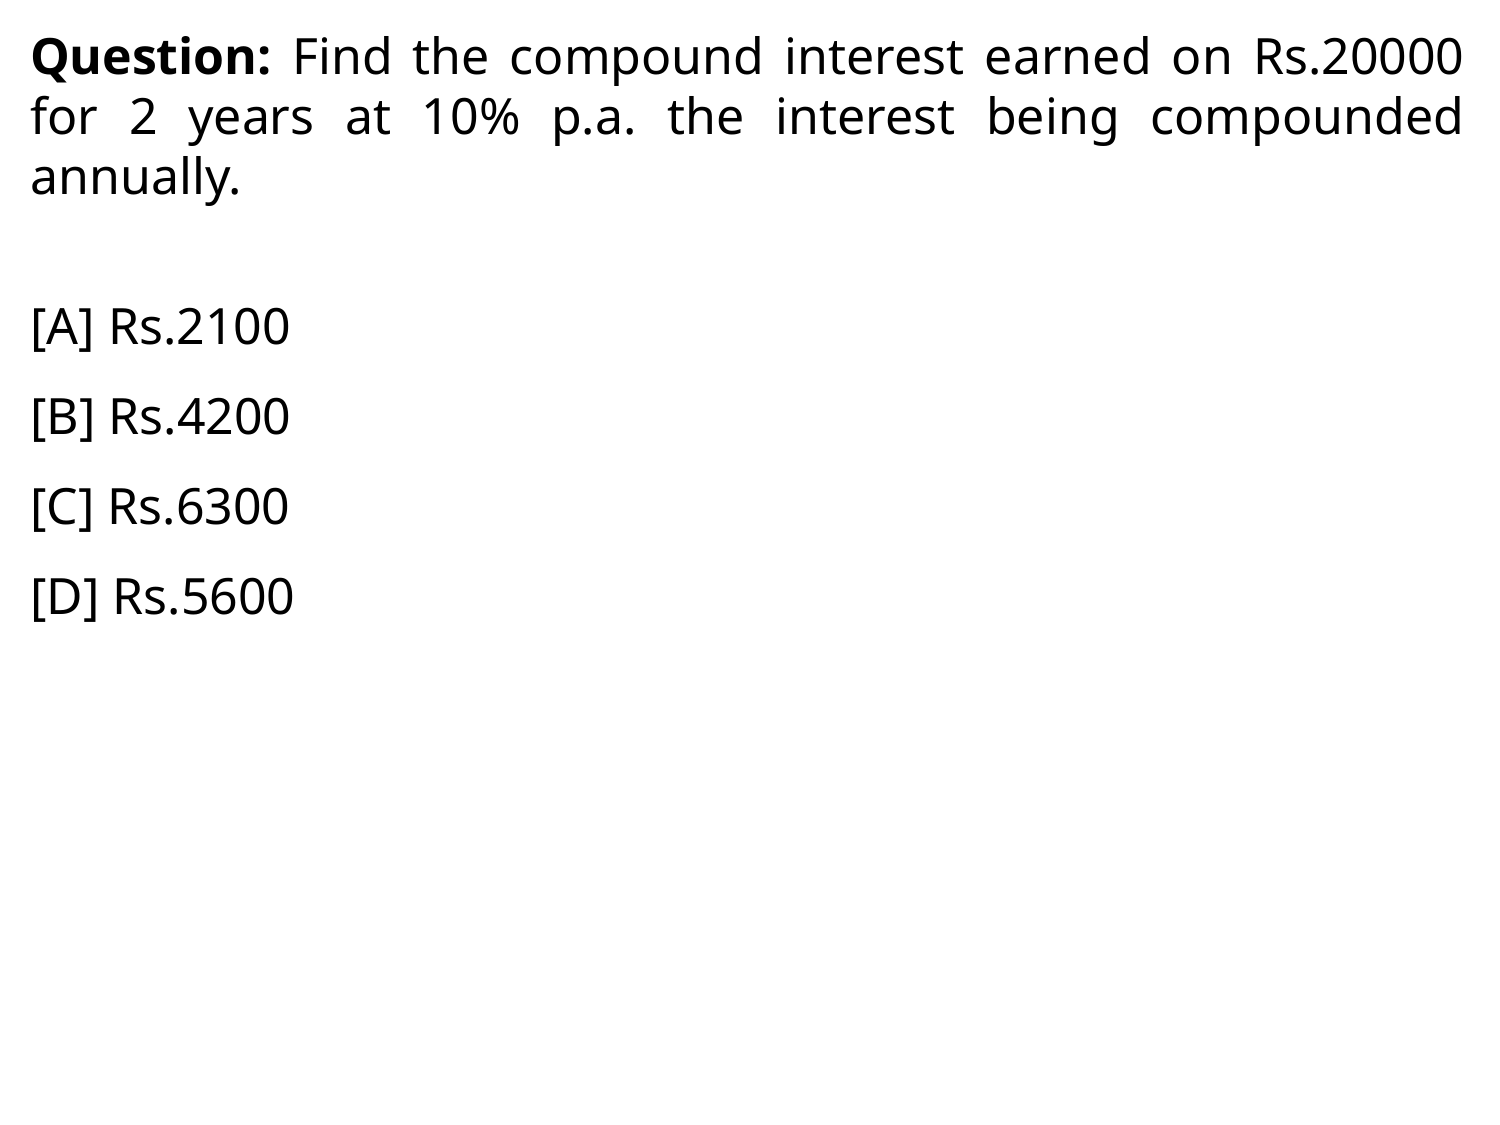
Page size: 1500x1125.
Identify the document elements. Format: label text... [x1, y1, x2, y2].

text_box Question: Find the compound interest earned on Rs.20000 for 2 years at 10% p.a. the interest being compounded annually. [A] Rs.2100 [B] Rs.4200 [C] Rs.6300 [D] Rs.5600 [15, 17, 1480, 633]
